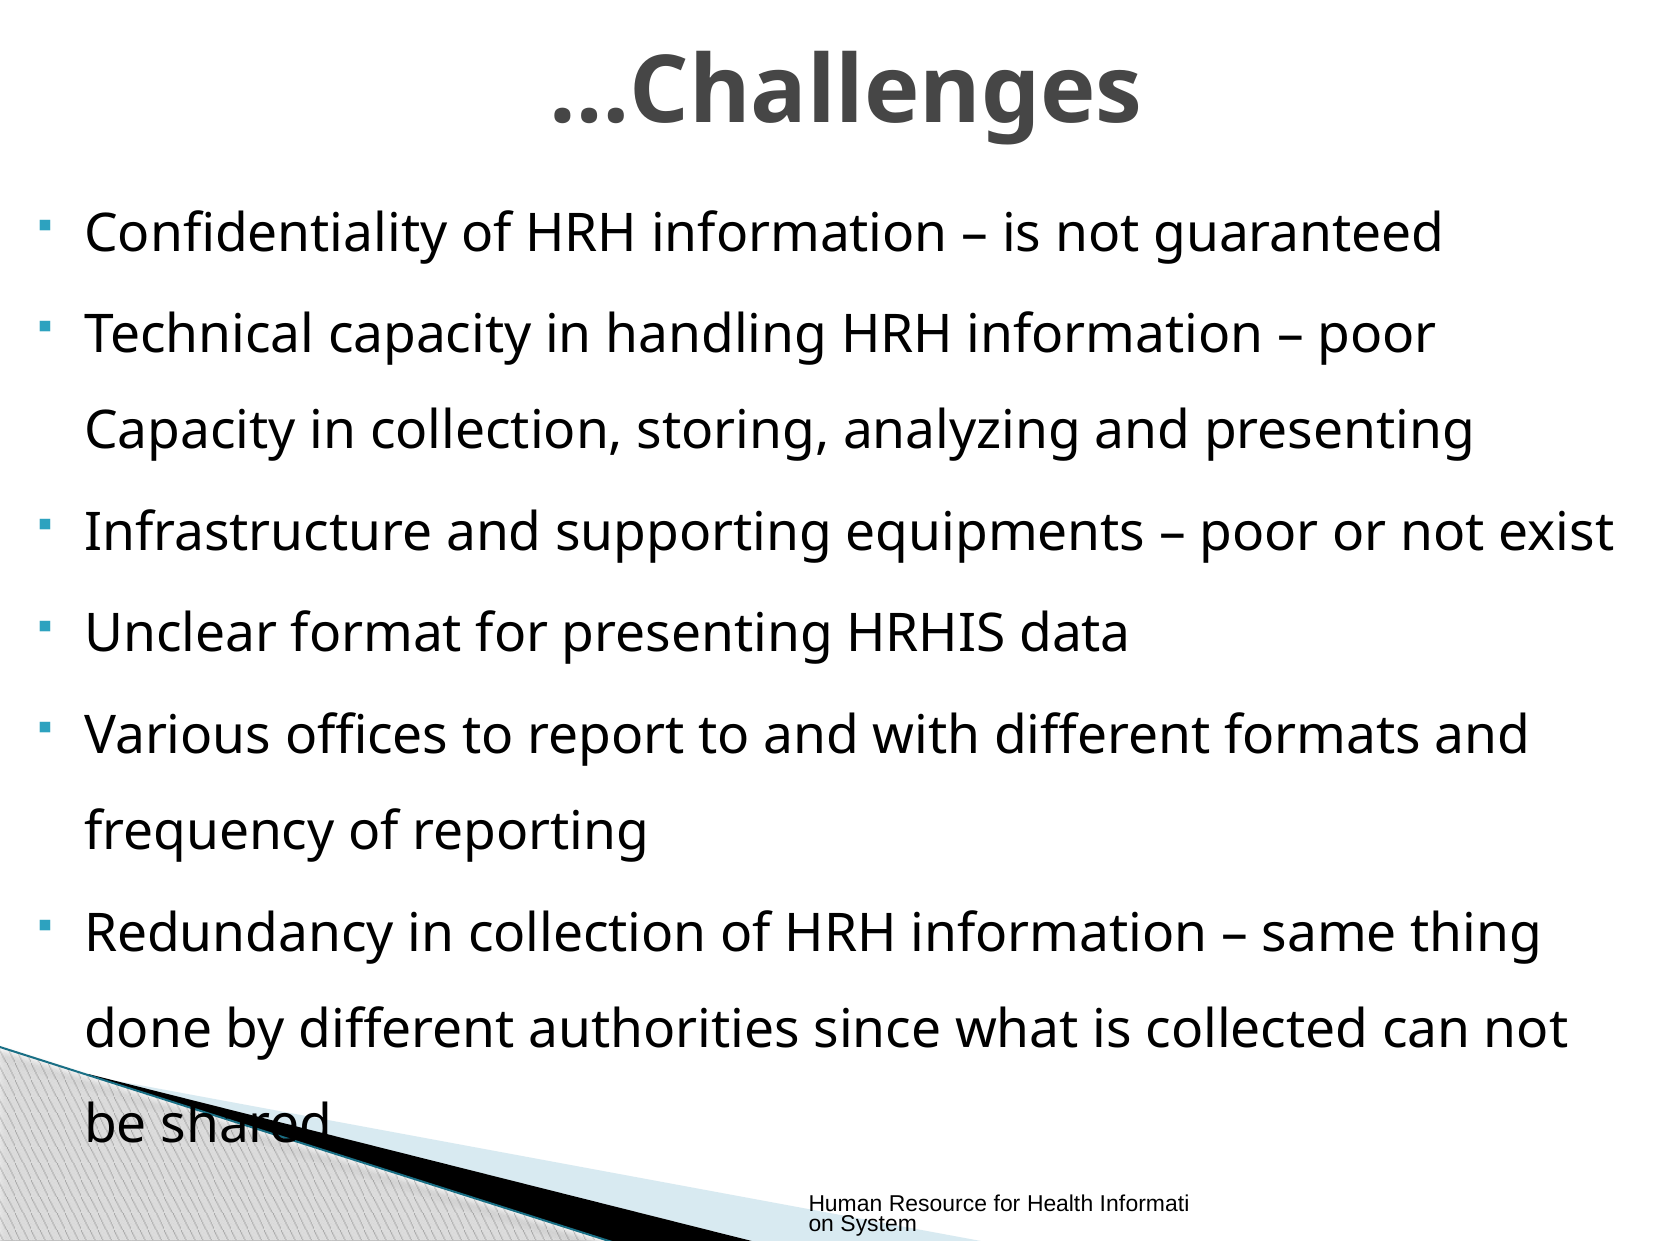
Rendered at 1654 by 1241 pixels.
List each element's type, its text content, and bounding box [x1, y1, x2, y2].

list Confidentiality of HRH information – is not guaranteed Technical capacity in handling HRH information – poor Capacity in collection, storing, analyzing and presenting Infrastructure and supporting equipments – poor or not exist Unclear format for presenting HRHIS data Various offices to report to and with different formats and frequency of reporting Redundancy in collection of HRH information – same thing done by different authorities since what is collected can not be shared [0, 157, 1654, 1241]
footer Human Resource for Health Information System [792, 1158, 1218, 1225]
title …Challenges [101, 0, 1591, 171]
